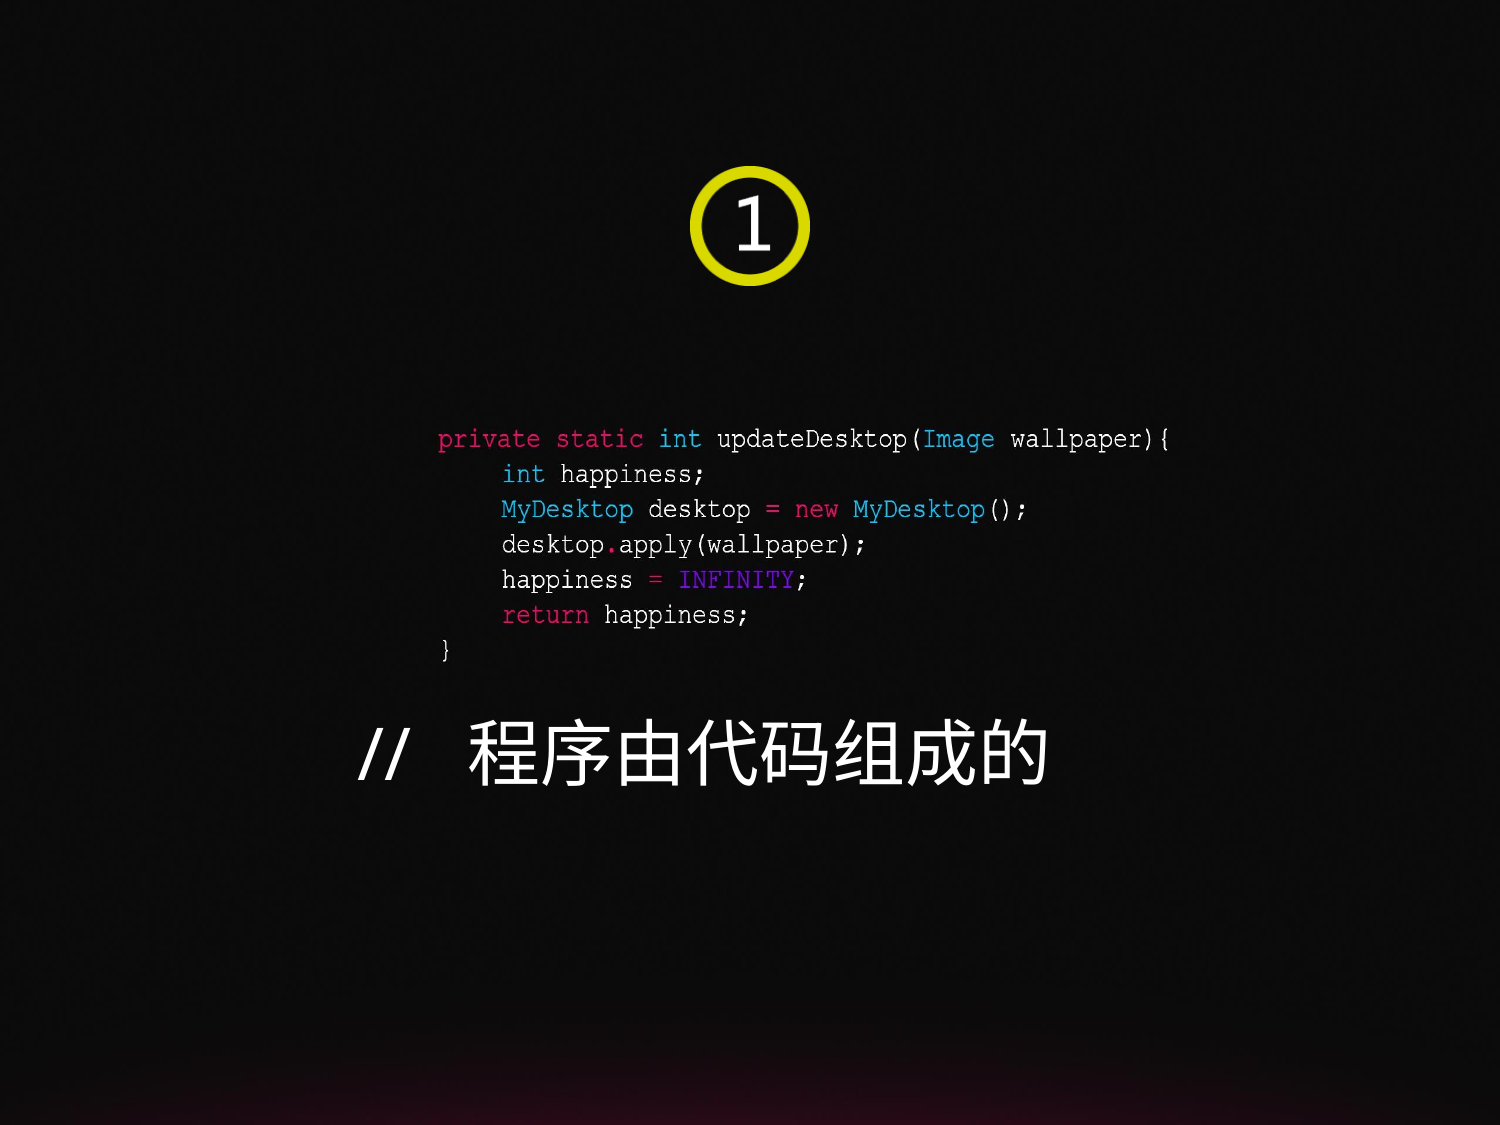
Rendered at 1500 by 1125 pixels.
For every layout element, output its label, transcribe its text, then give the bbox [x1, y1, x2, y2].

title // 程序由代码组成的 [342, 648, 1500, 866]
picture [0, 0, 1500, 1125]
